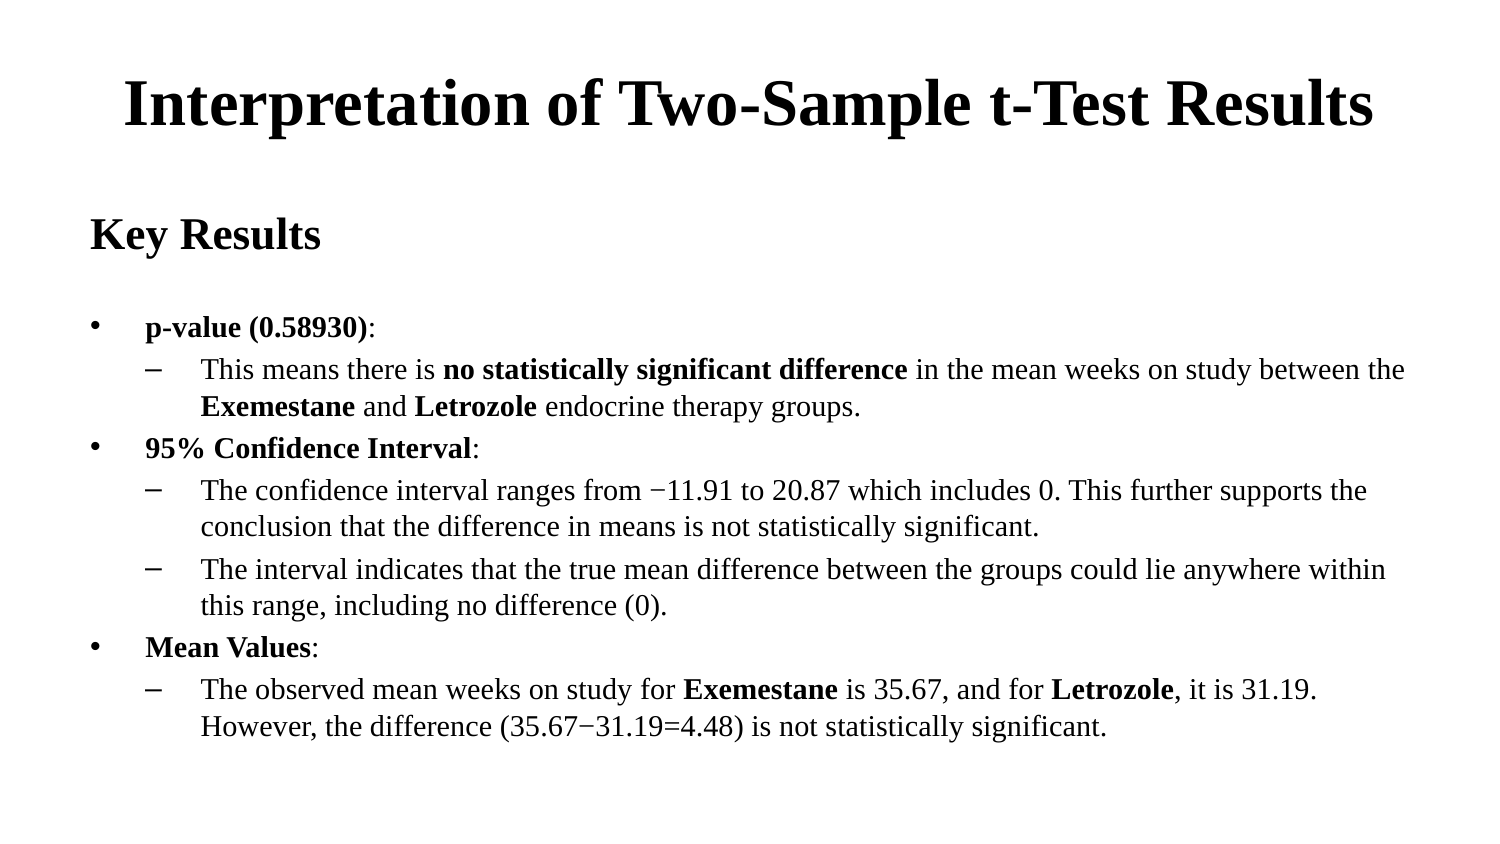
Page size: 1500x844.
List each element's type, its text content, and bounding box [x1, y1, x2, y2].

title Interpretation of Two-Sample t-Test Results [75, 69, 1425, 196]
list Key Results p-value (0.58930): This means there is no statistically significant difference in the mean weeks on study between the Exemestane and Letrozole endocrine therapy groups. 95% Confidence Interval: The confidence interval ranges from −11.91 to 20.87 which includes 0. This further supports the conclusion that the difference in means is not statistically significant. The interval indicates that the true mean difference between the groups could lie anywhere within this range, including no difference (0). Mean Values: The observed mean weeks on study for Exemestane is 35.67, and for Letrozole, it is 31.19. However, the difference (35.67−31.19=4.48) is not statistically significant. [75, 196, 1425, 754]
